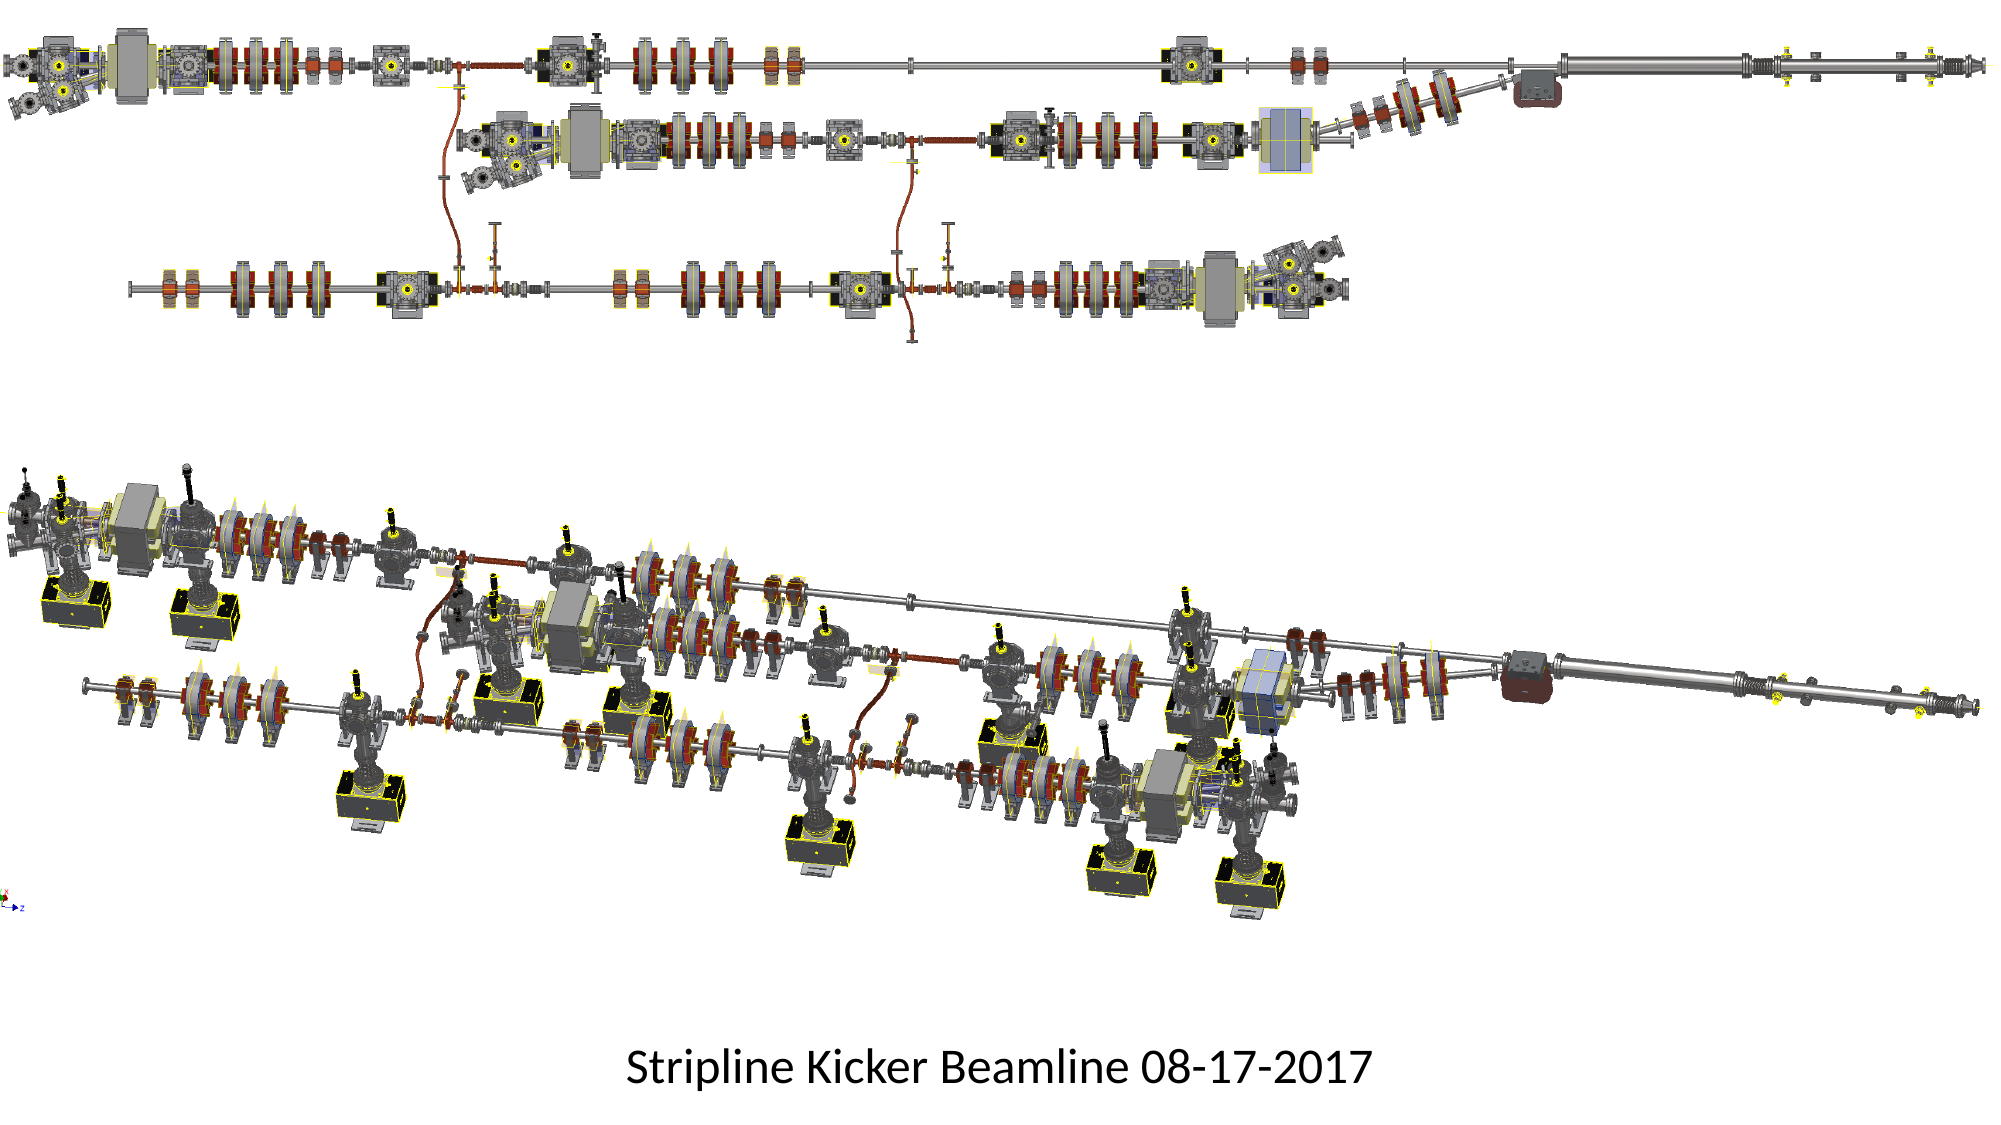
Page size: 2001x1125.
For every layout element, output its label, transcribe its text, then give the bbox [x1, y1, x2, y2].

picture [0, 453, 2000, 930]
subtitle Stripline Kicker Beamline 08-17-2017 [0, 1033, 2000, 1125]
picture [0, 16, 2000, 349]
